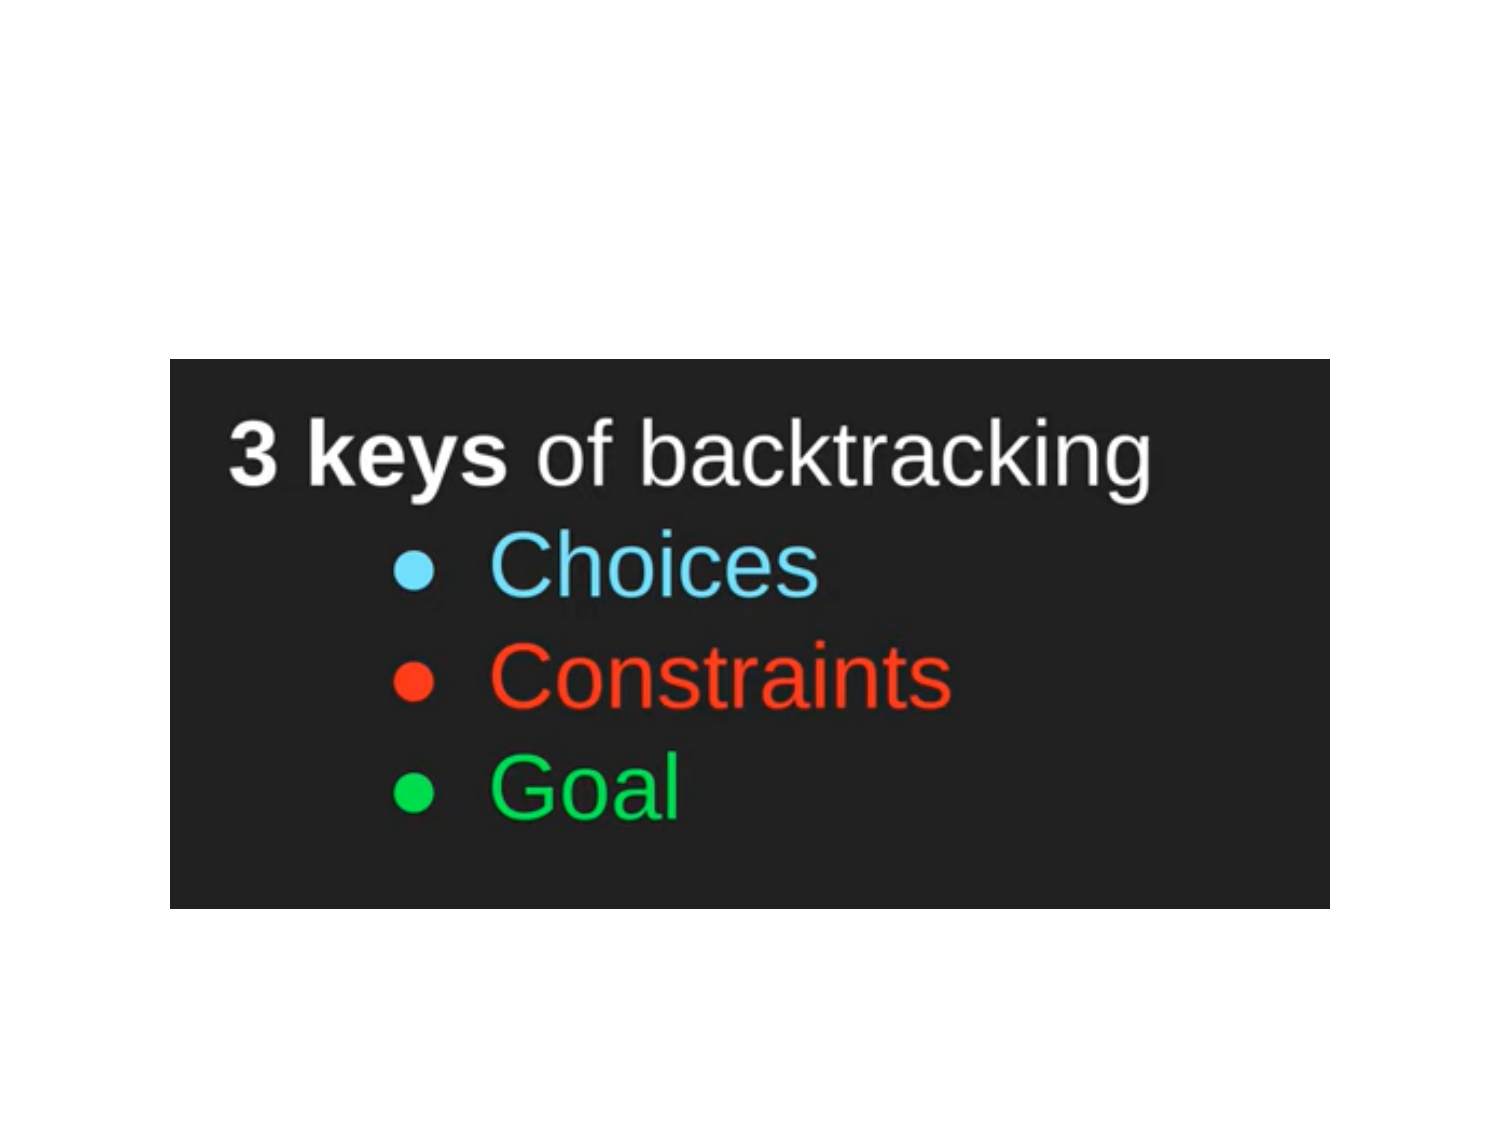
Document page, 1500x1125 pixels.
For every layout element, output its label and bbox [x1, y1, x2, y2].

picture [170, 358, 1330, 909]
